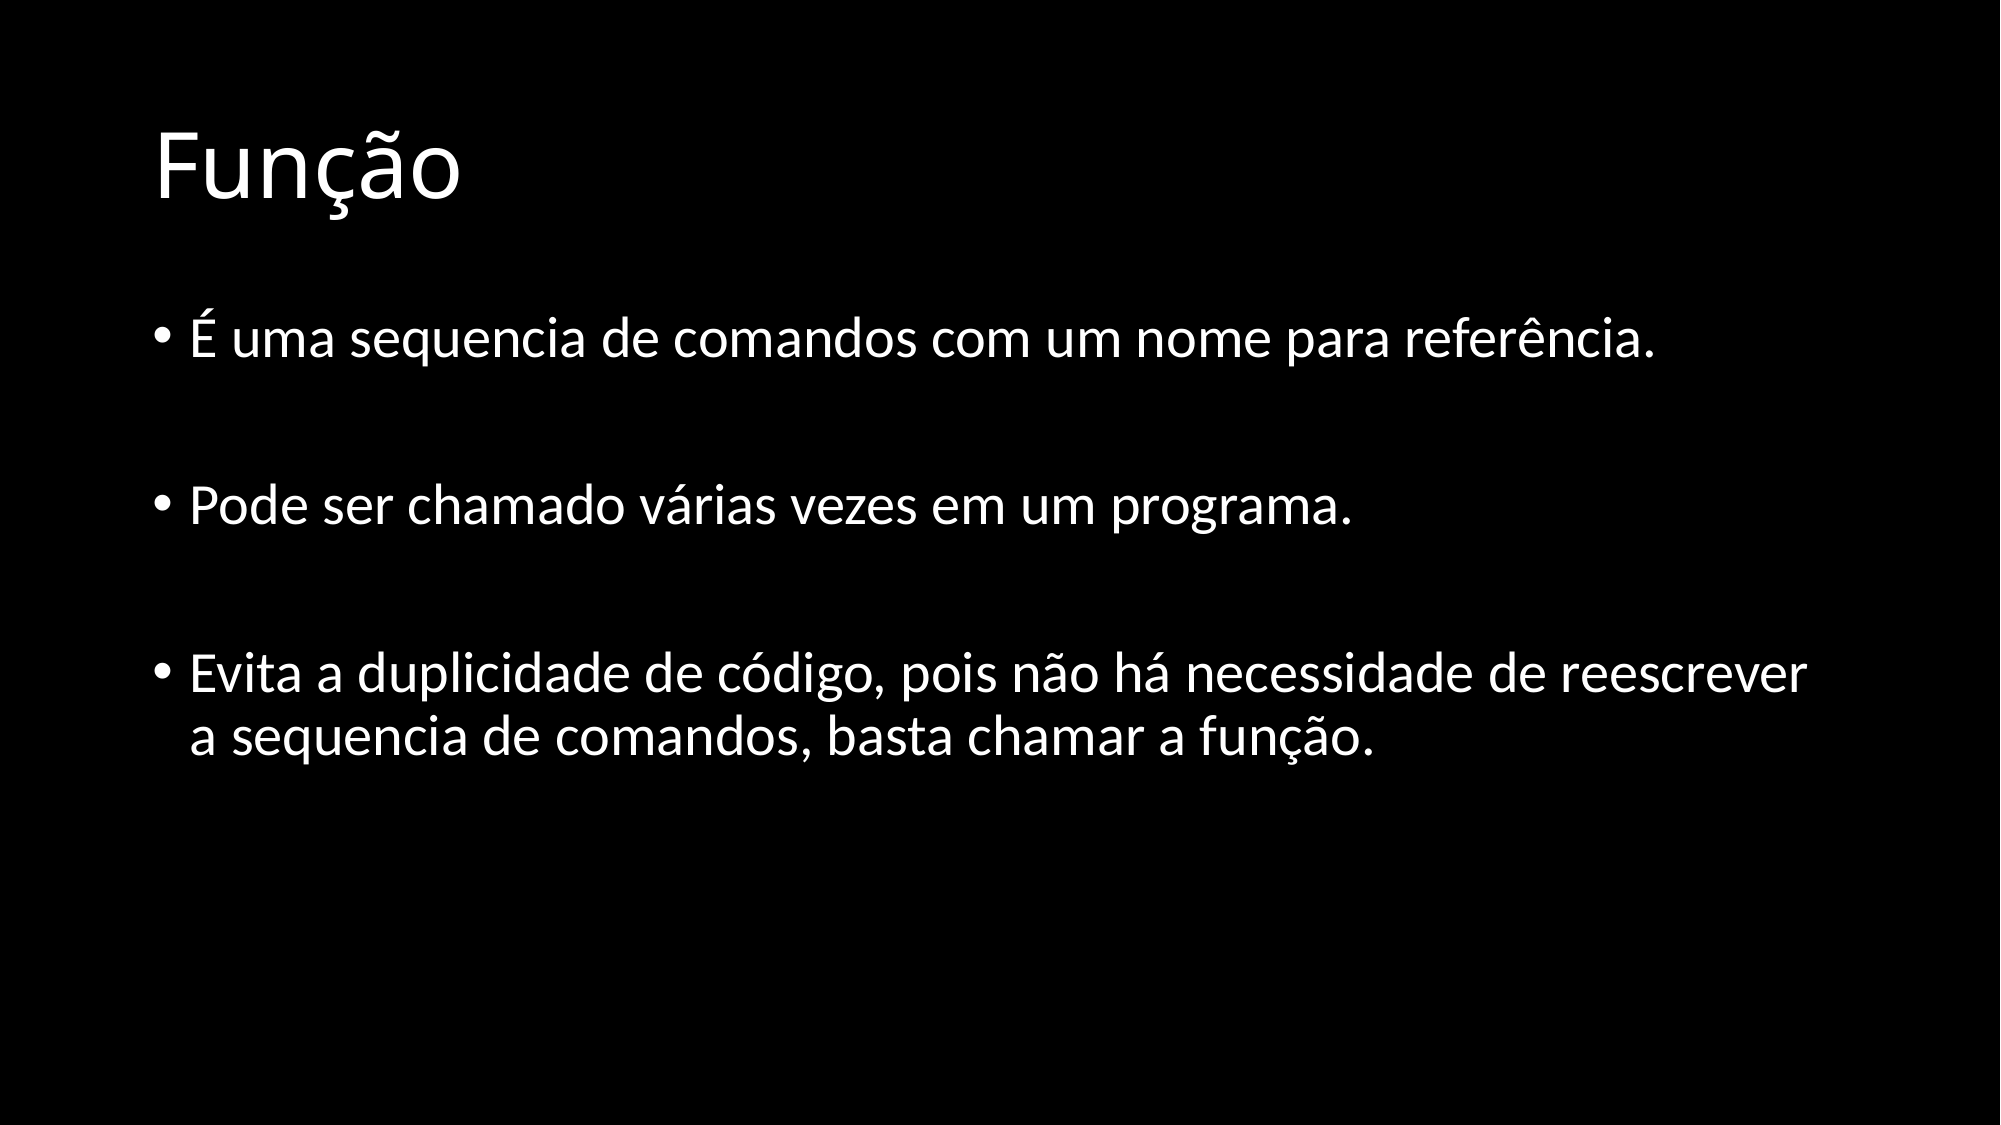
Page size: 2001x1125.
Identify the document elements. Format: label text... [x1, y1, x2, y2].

title Função [137, 59, 1863, 278]
list É uma sequencia de comandos com um nome para referência. Pode ser chamado várias vezes em um programa. Evita a duplicidade de código, pois não há necessidade de reescrever a sequencia de comandos, basta chamar a função. [137, 299, 1863, 1014]
